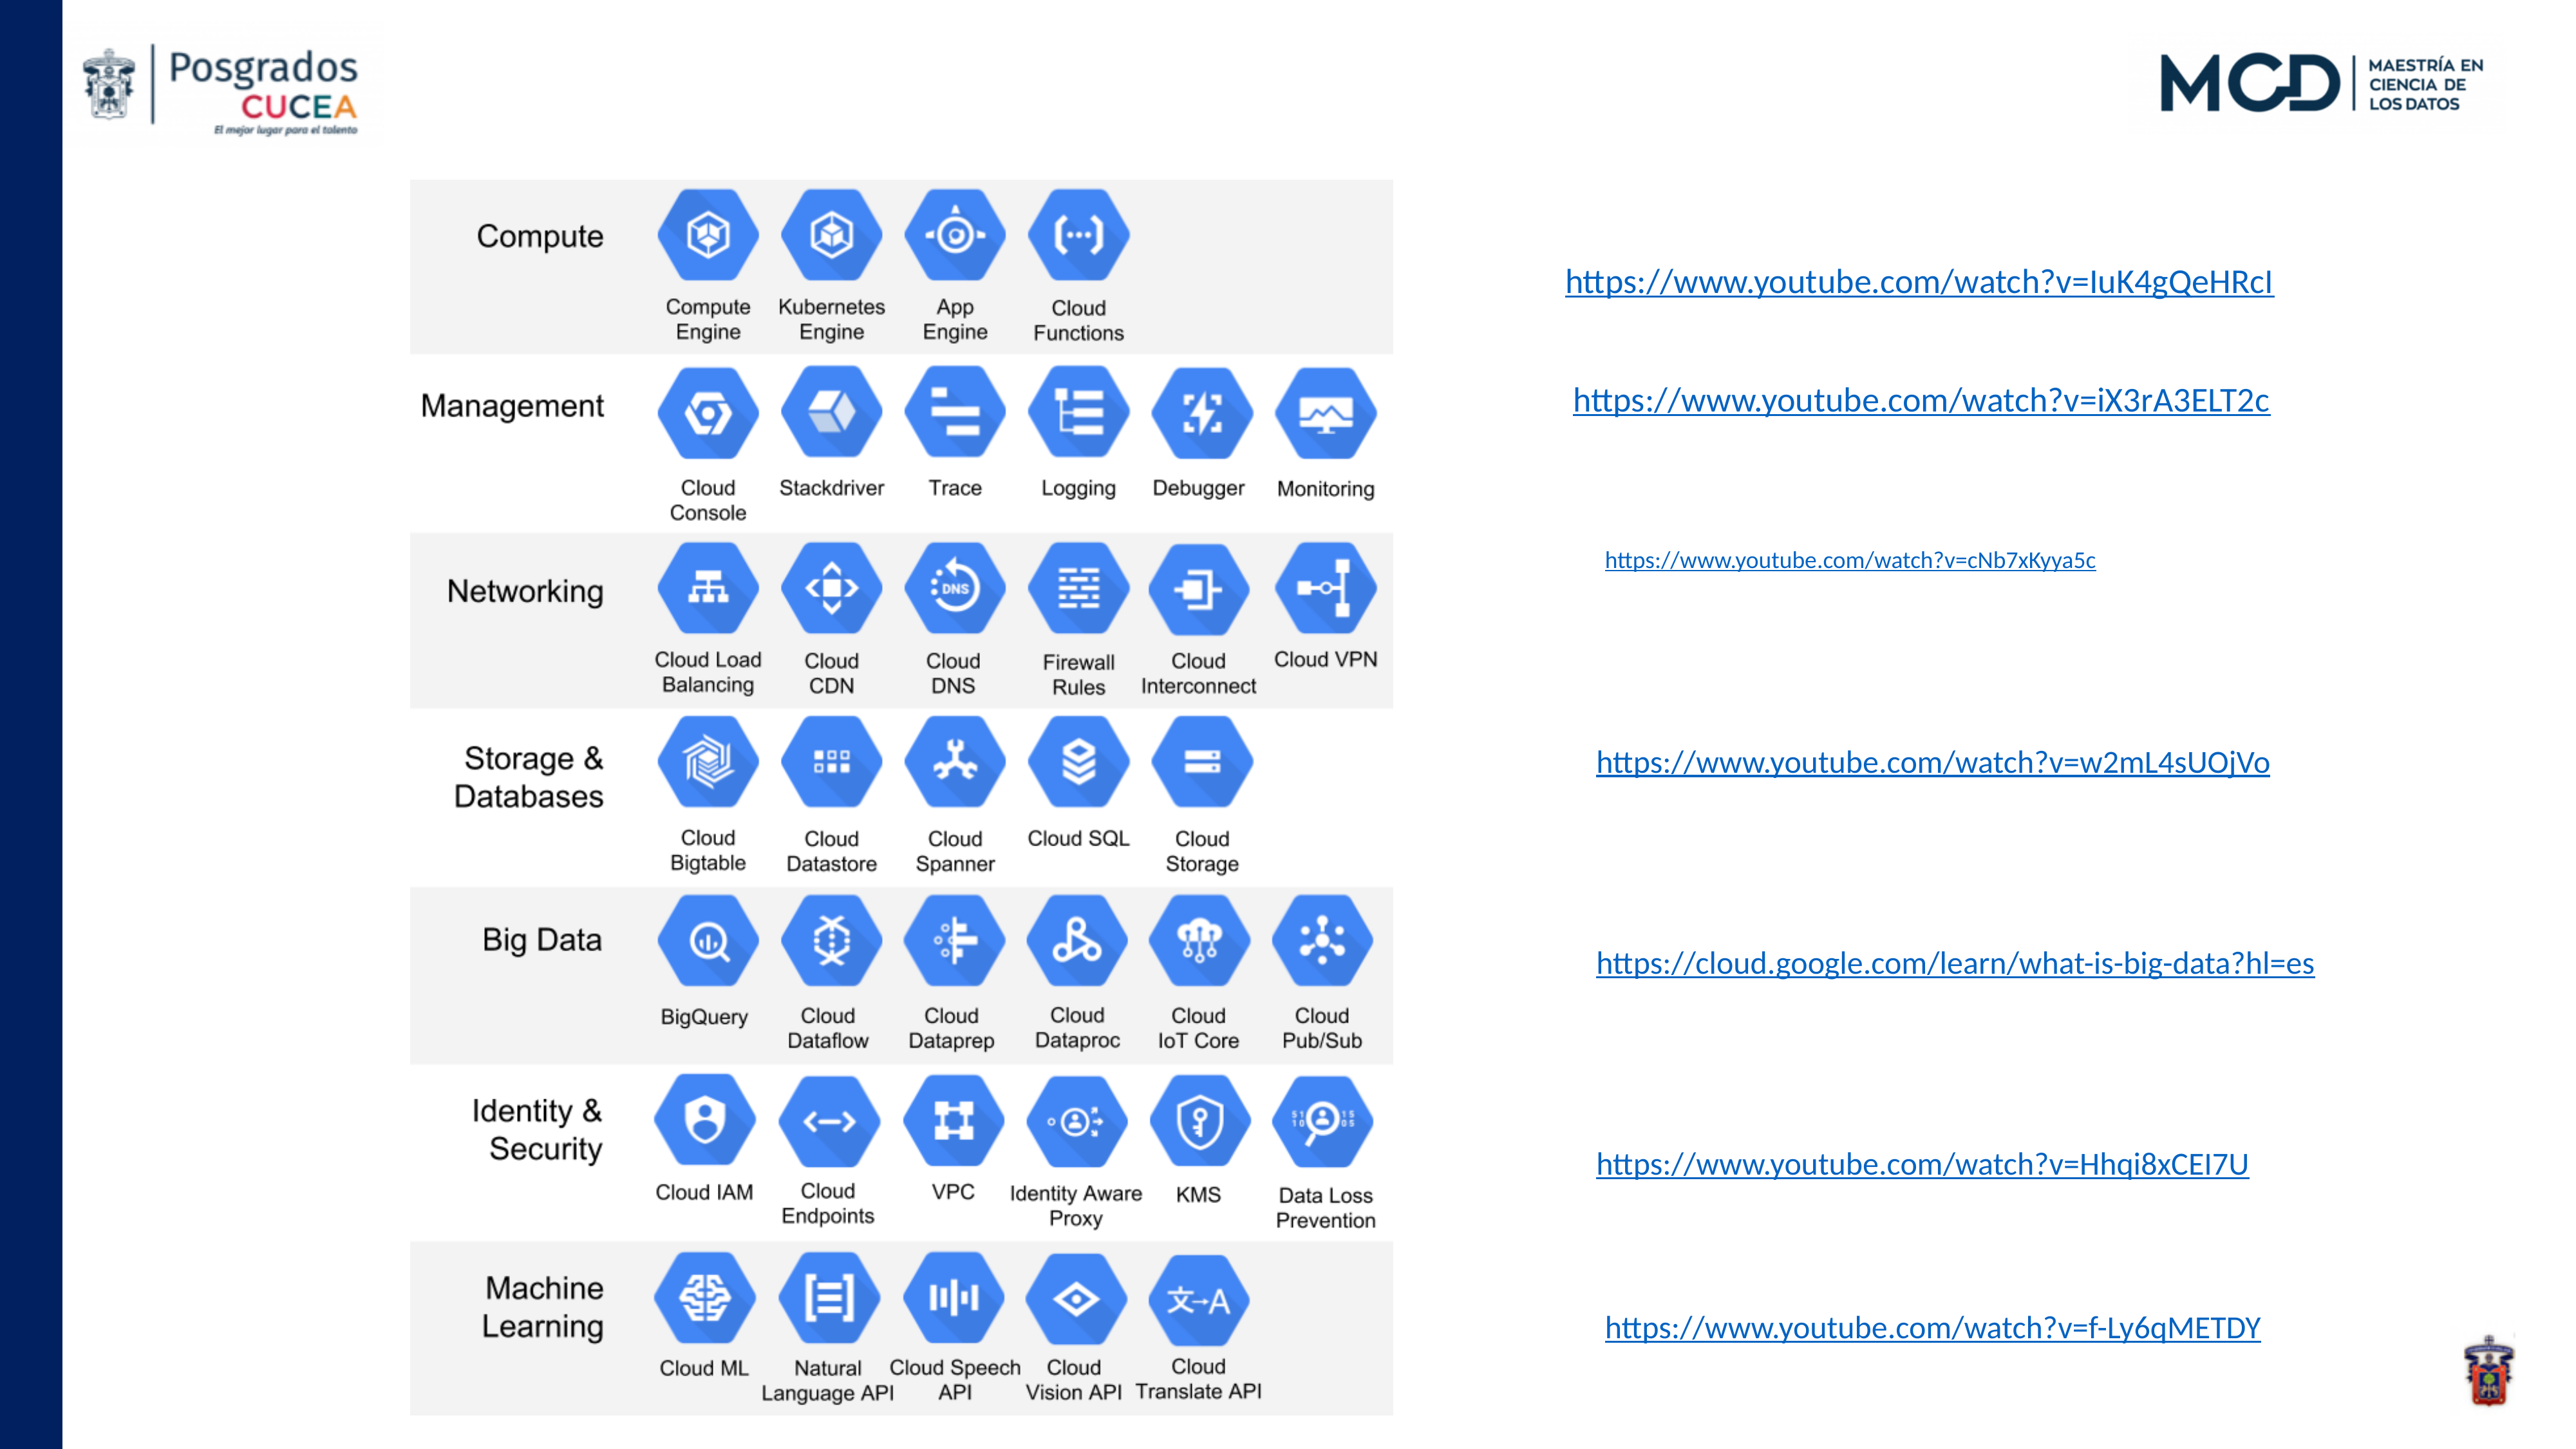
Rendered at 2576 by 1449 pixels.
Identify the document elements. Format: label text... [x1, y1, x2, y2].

picture [62, 21, 384, 148]
text_box https://cloud.google.com/learn/what-is-big-data?hl=es [1586, 936, 2341, 1024]
text_box https://www.youtube.com/watch?v=w2mL4sUOjVo [1586, 735, 2400, 823]
picture [410, 180, 1393, 1416]
text_box https://www.youtube.com/watch?v=Hhqi8xCEI7U [1586, 1137, 2341, 1225]
text_box [0, 0, 62, 1449]
text_box https://www.youtube.com/watch?v=cNb7xKyya5c [1595, 539, 2219, 607]
picture [2450, 1320, 2515, 1416]
text_box https://www.youtube.com/watch?v=iX3rA3ELT2c [1563, 372, 2293, 453]
text_box https://www.youtube.com/watch?v=IuK4gQeHRcI [1556, 254, 2318, 334]
picture [2128, 32, 2507, 134]
text_box https://www.youtube.com/watch?v=f-Ly6qMETDY [1595, 1301, 2318, 1379]
